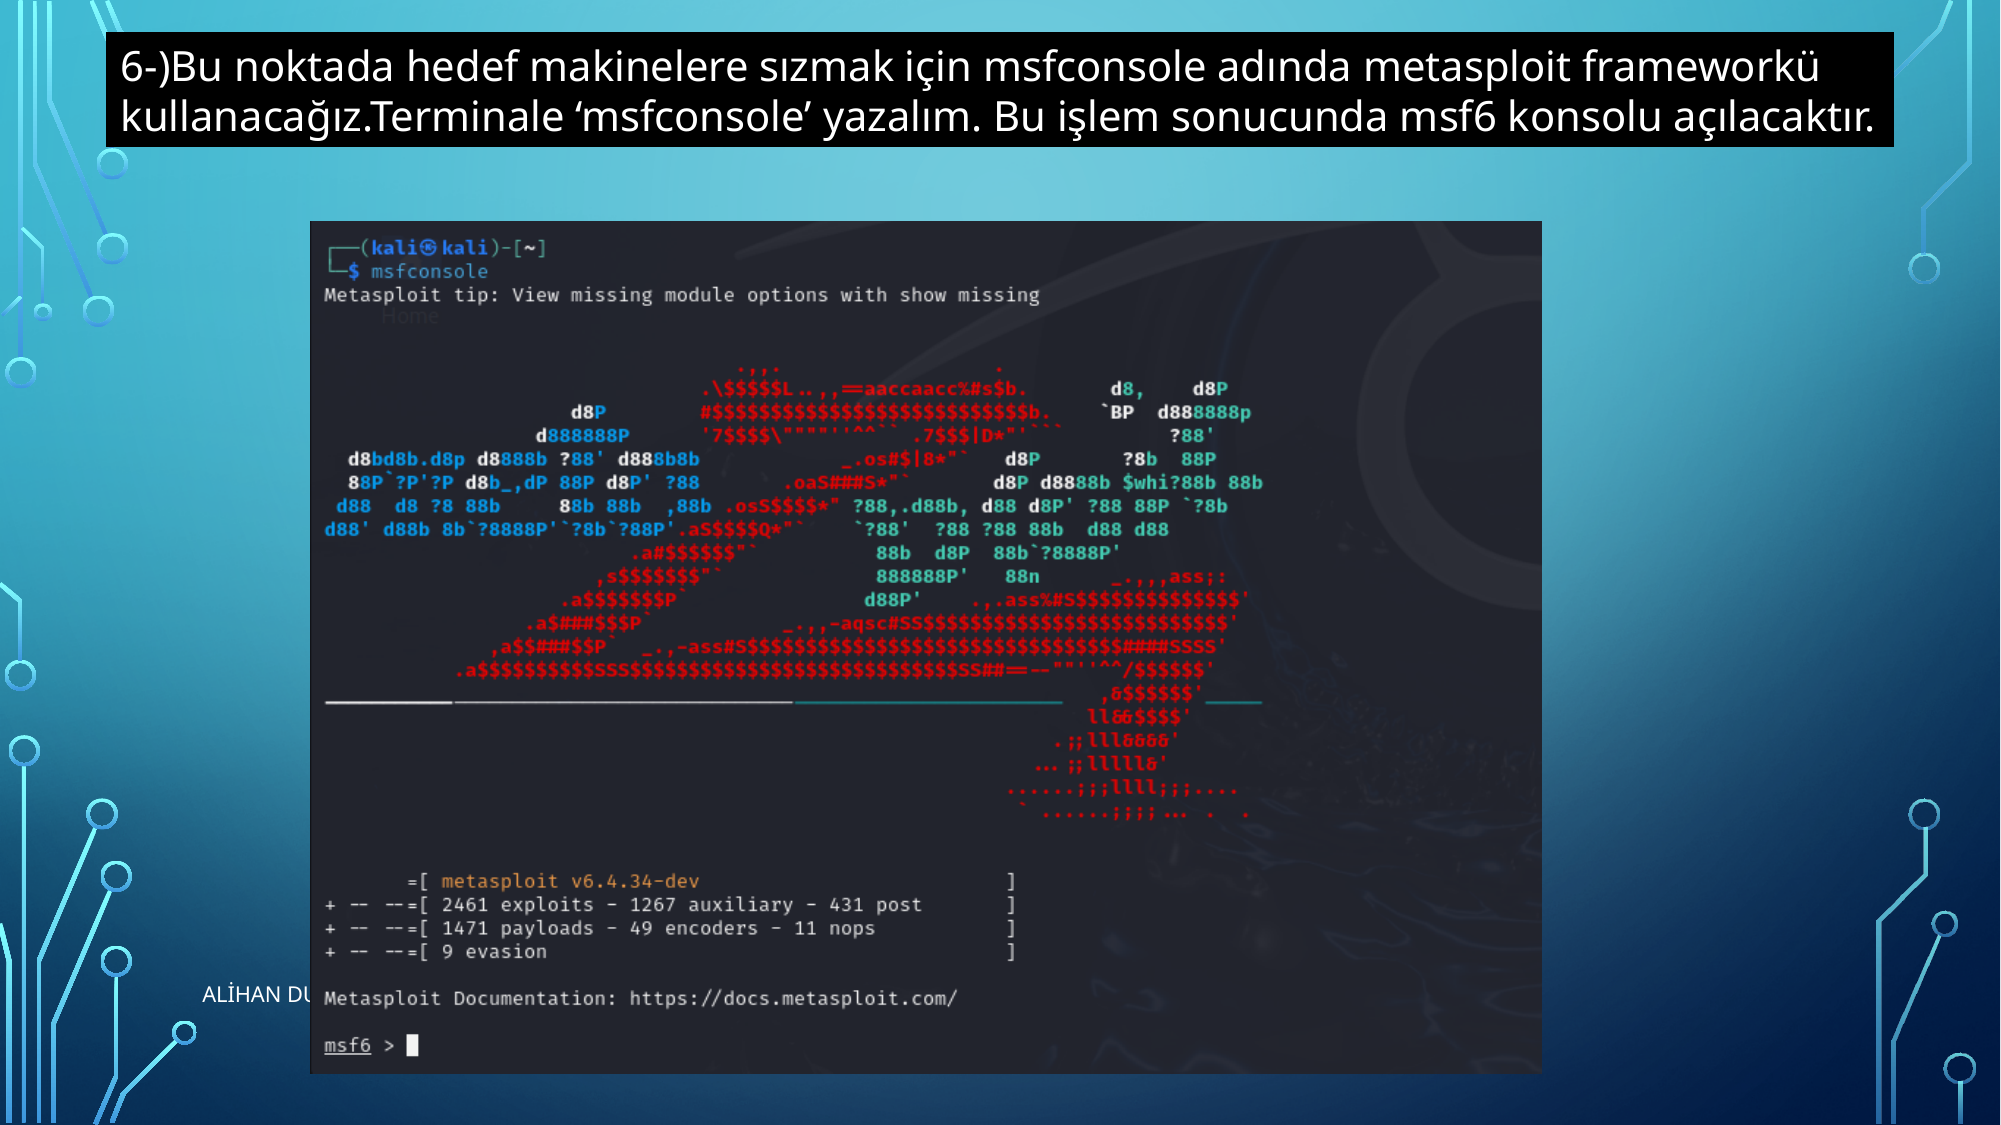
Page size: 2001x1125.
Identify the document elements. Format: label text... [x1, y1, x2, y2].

text_box 6-)Bu noktada hedef makinelere sızmak için msfconsole adında metasploit frameworkü kullanacağız.Terminale ‘msfconsole’ yazalım. Bu işlem sonucunda msf6 konsolu açılacaktır. [106, 32, 1894, 147]
picture [310, 220, 1542, 1074]
footer Alihan Dursun [187, 965, 310, 1025]
